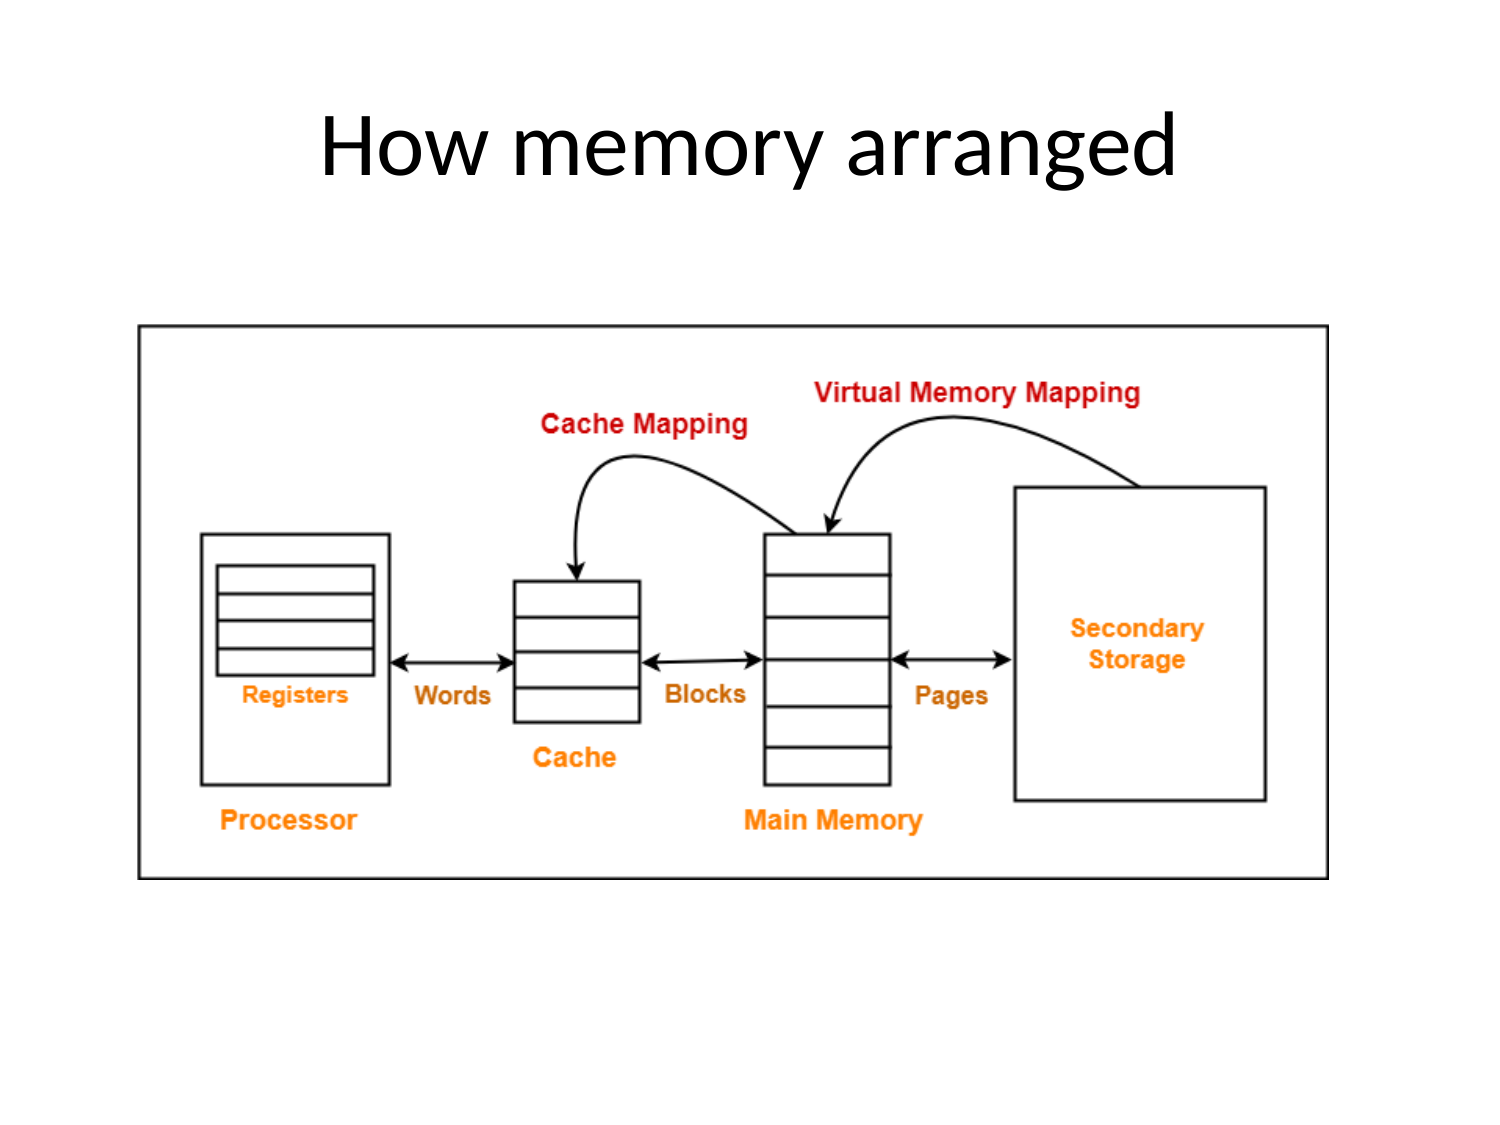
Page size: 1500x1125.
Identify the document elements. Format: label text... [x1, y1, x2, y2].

title How memory arranged [75, 45, 1425, 233]
picture [137, 324, 1329, 880]
